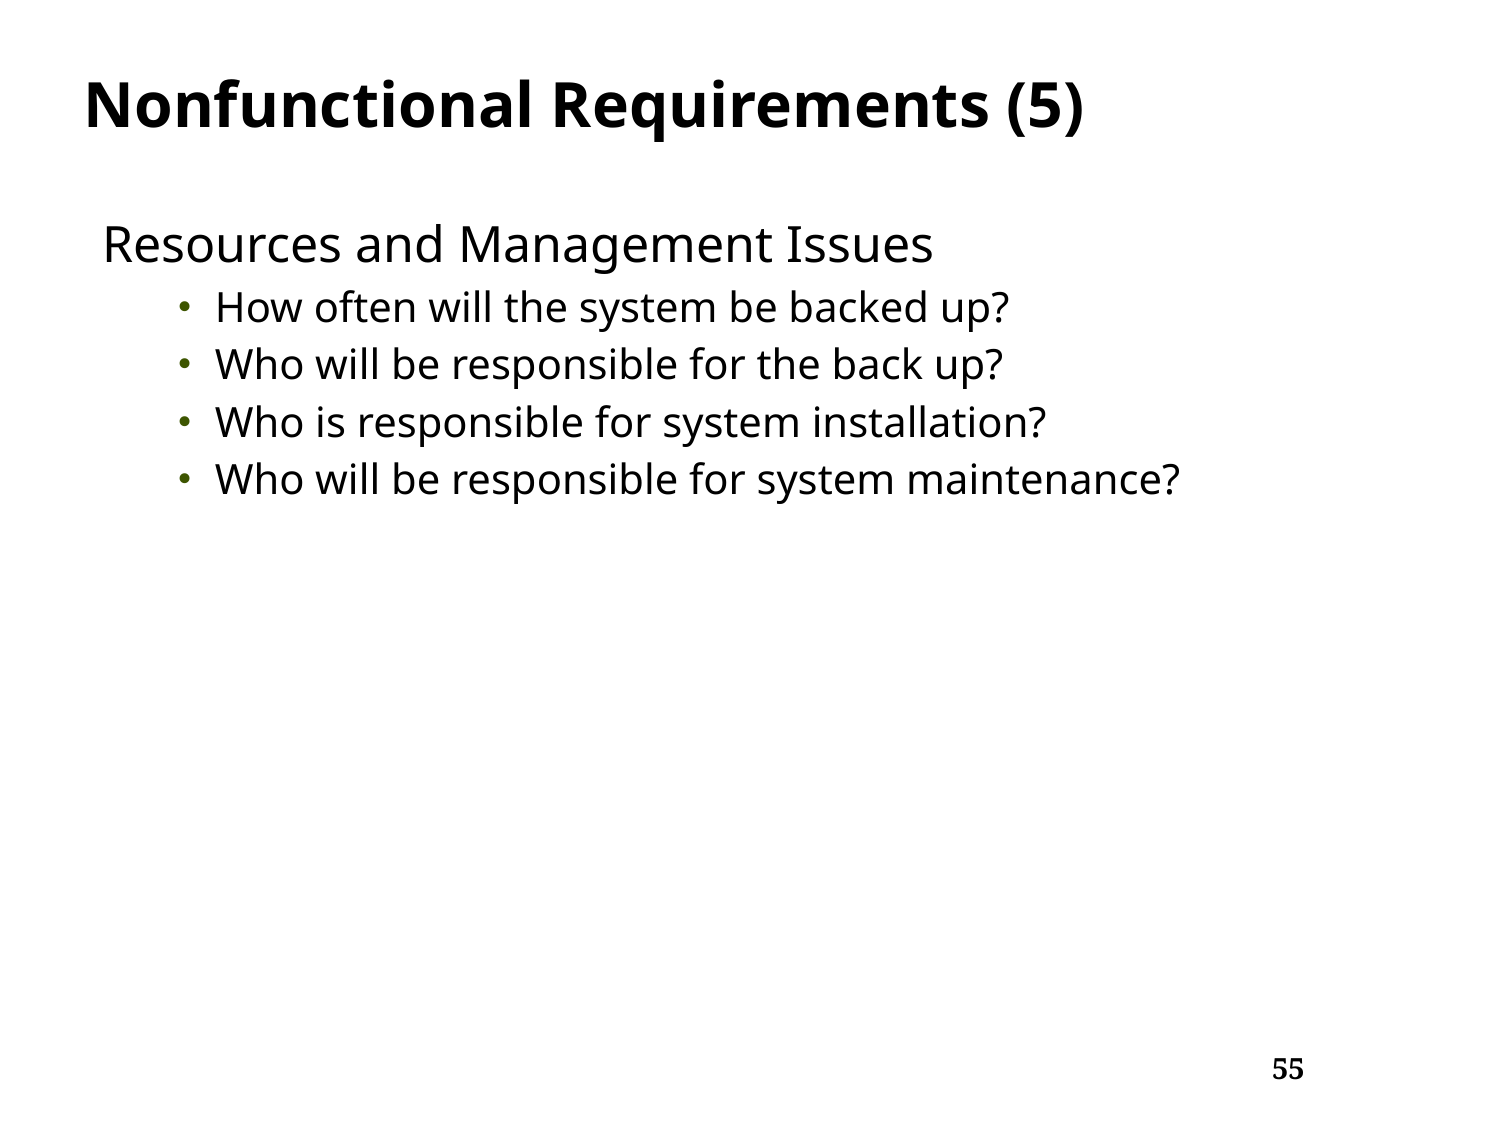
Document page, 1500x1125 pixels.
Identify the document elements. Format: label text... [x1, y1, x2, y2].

list Resources and Management Issues How often will the system be backed up? Who will be responsible for the back up? Who is responsible for system installation? Who will be responsible for system maintenance? [87, 212, 1400, 1000]
title Nonfunctional Requirements (5) [68, 36, 1407, 179]
